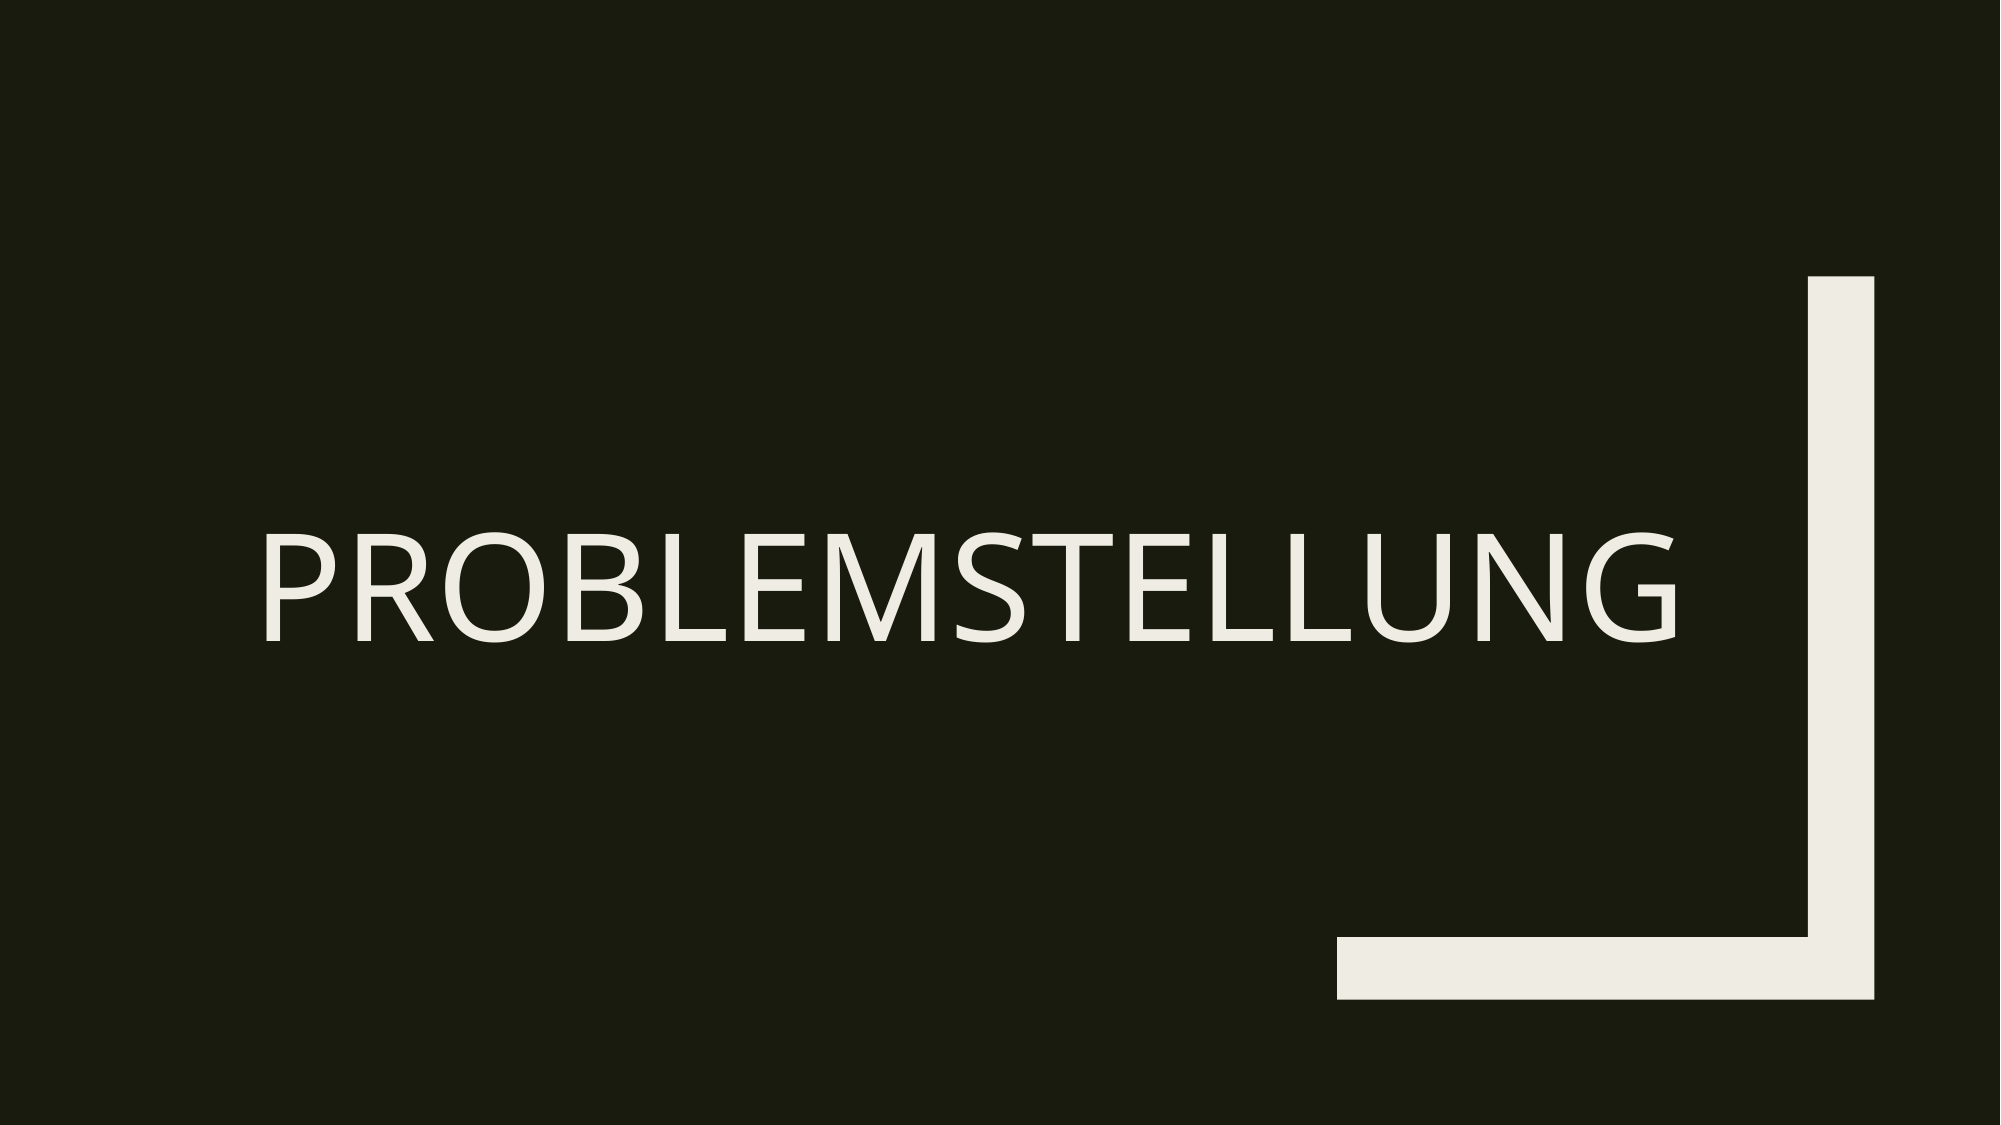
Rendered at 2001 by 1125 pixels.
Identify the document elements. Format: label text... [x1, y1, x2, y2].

title Problemstellung [125, 213, 1703, 682]
